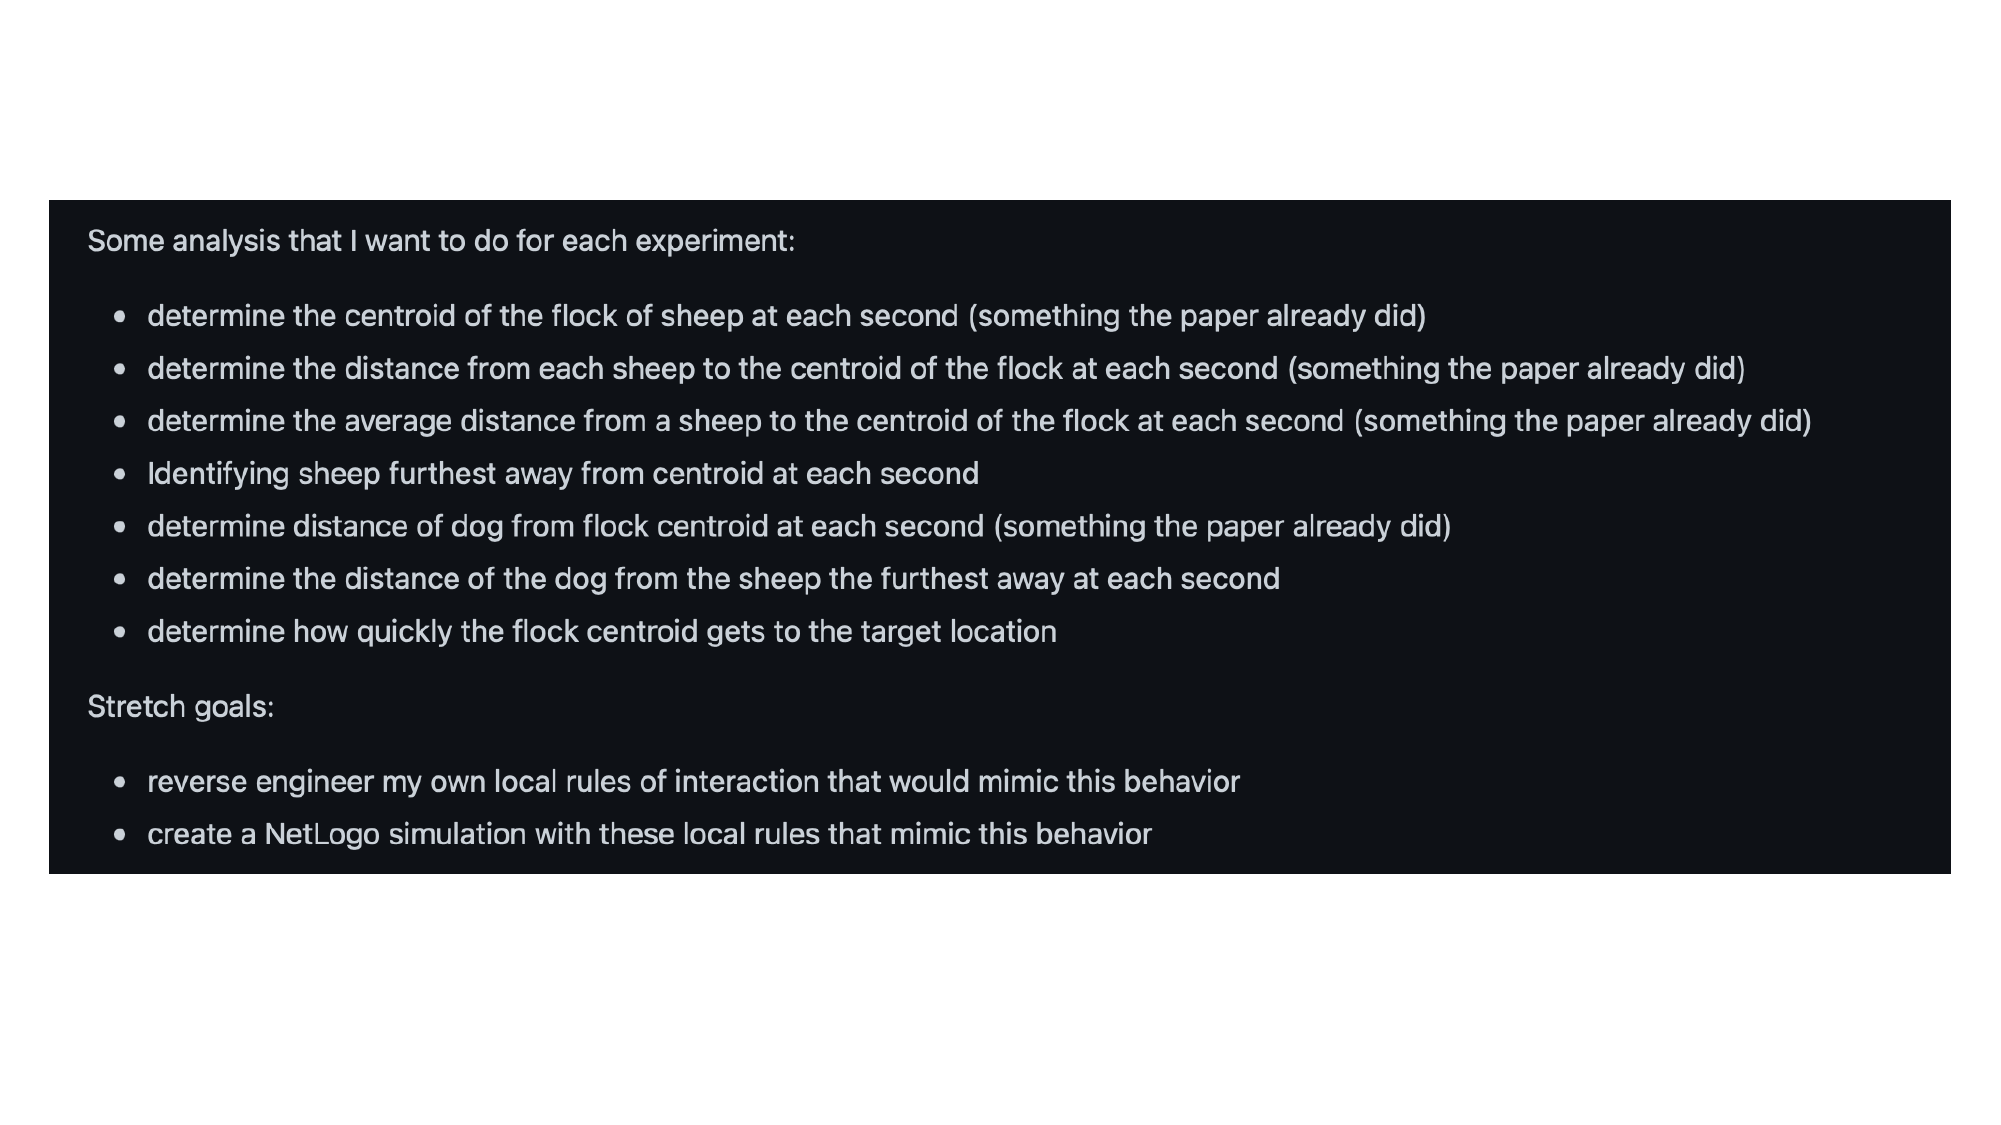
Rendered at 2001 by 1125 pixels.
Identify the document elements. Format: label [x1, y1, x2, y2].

picture [49, 200, 1951, 874]
